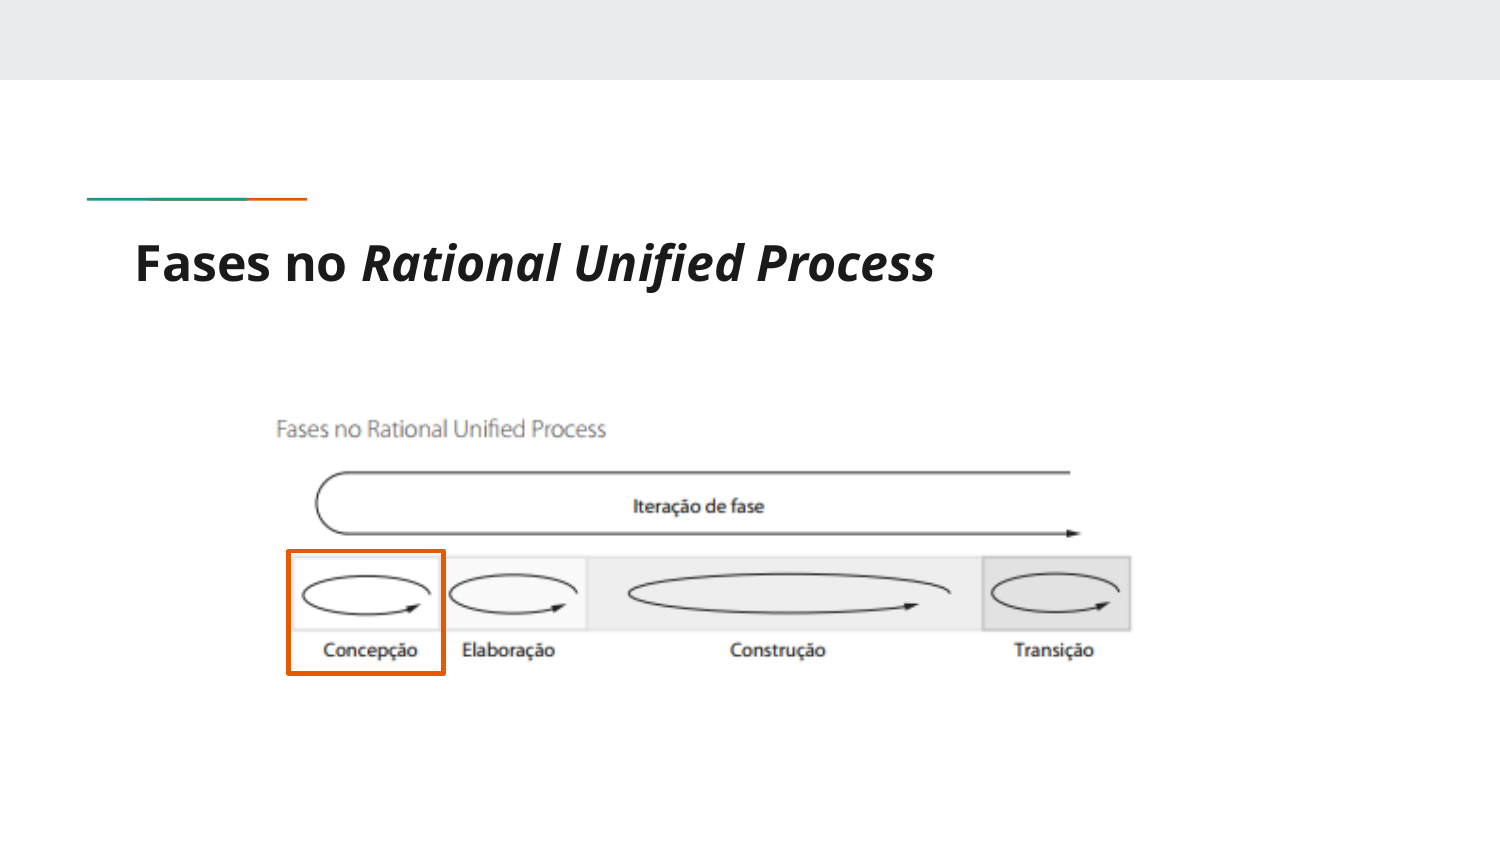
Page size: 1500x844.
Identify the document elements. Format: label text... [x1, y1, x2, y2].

picture [266, 413, 1170, 674]
title Fases no Rational Unified Process [119, 216, 1381, 305]
